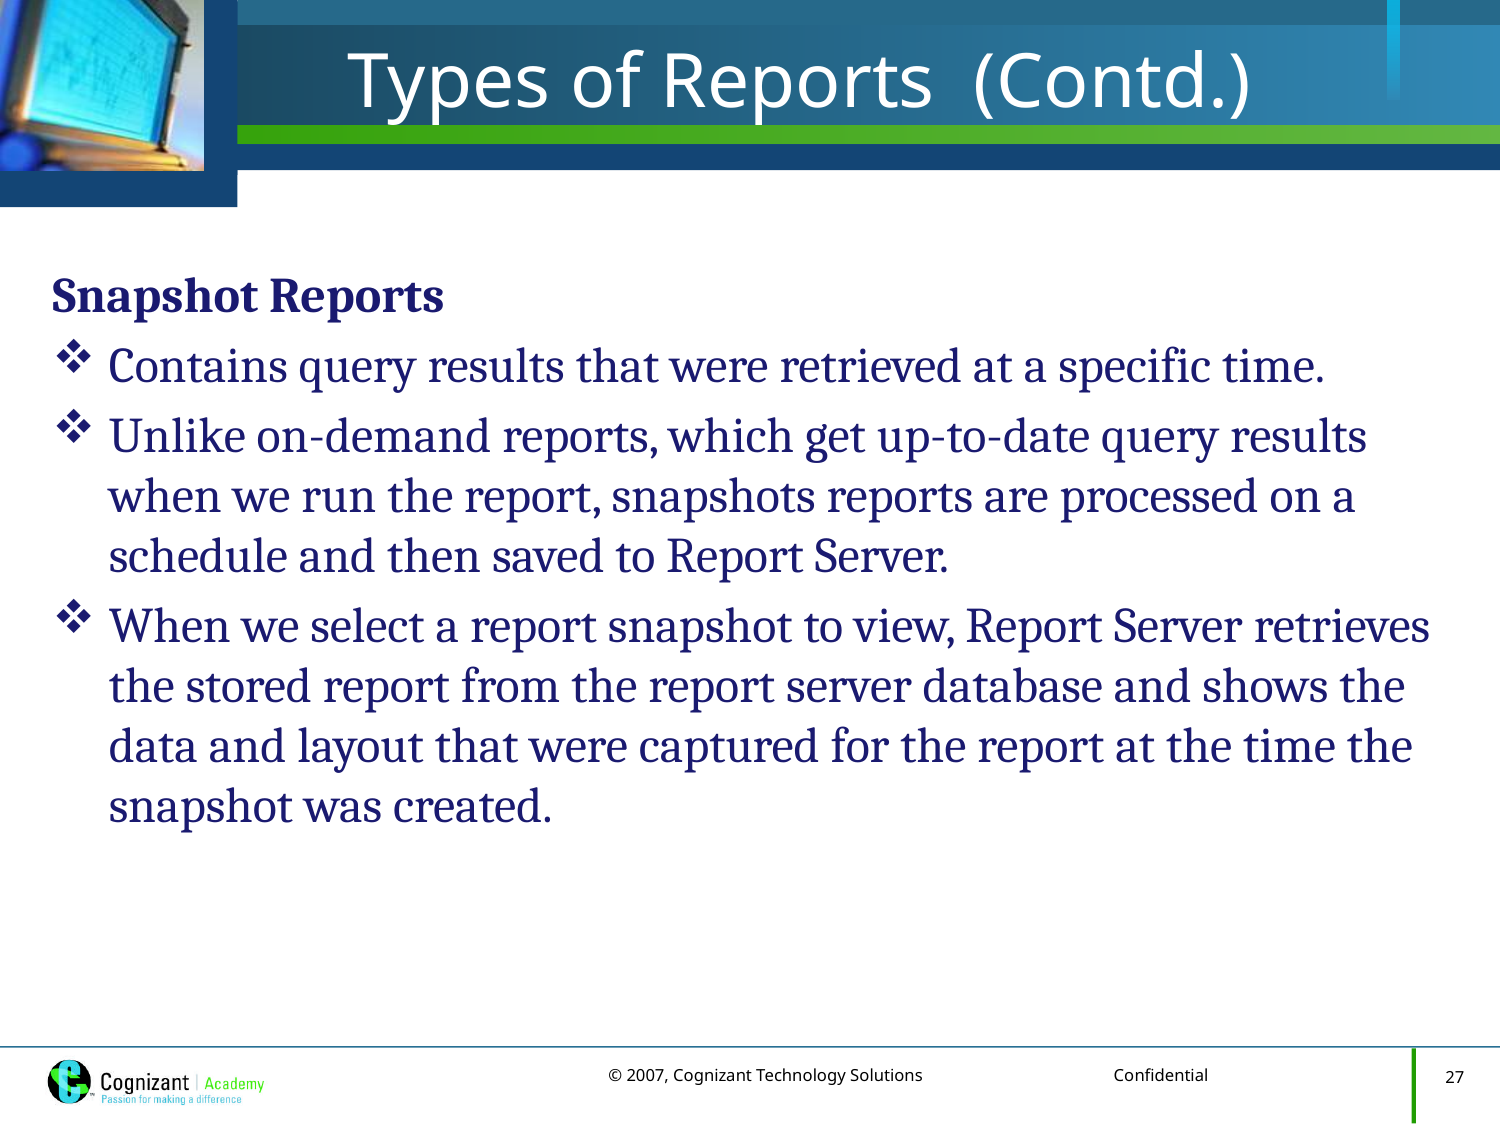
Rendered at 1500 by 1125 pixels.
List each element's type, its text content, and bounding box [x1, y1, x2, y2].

picture [0, 0, 204, 171]
list Snapshot Reports Contains query results that were retrieved at a specific time. Unlike on-demand reports, which get up-to-date query results when we run the report, snapshots reports are processed on a schedule and then saved to Report Server. When we select a report snapshot to view, Report Server retrieves the stored report from the report server database and shows the data and layout that were captured for the report at the time the snapshot was created. [37, 224, 1463, 1037]
picture [35, 1050, 275, 1119]
title Types of Reports (Contd.) [237, 33, 1363, 122]
slide_number 27 [1418, 1058, 1492, 1112]
